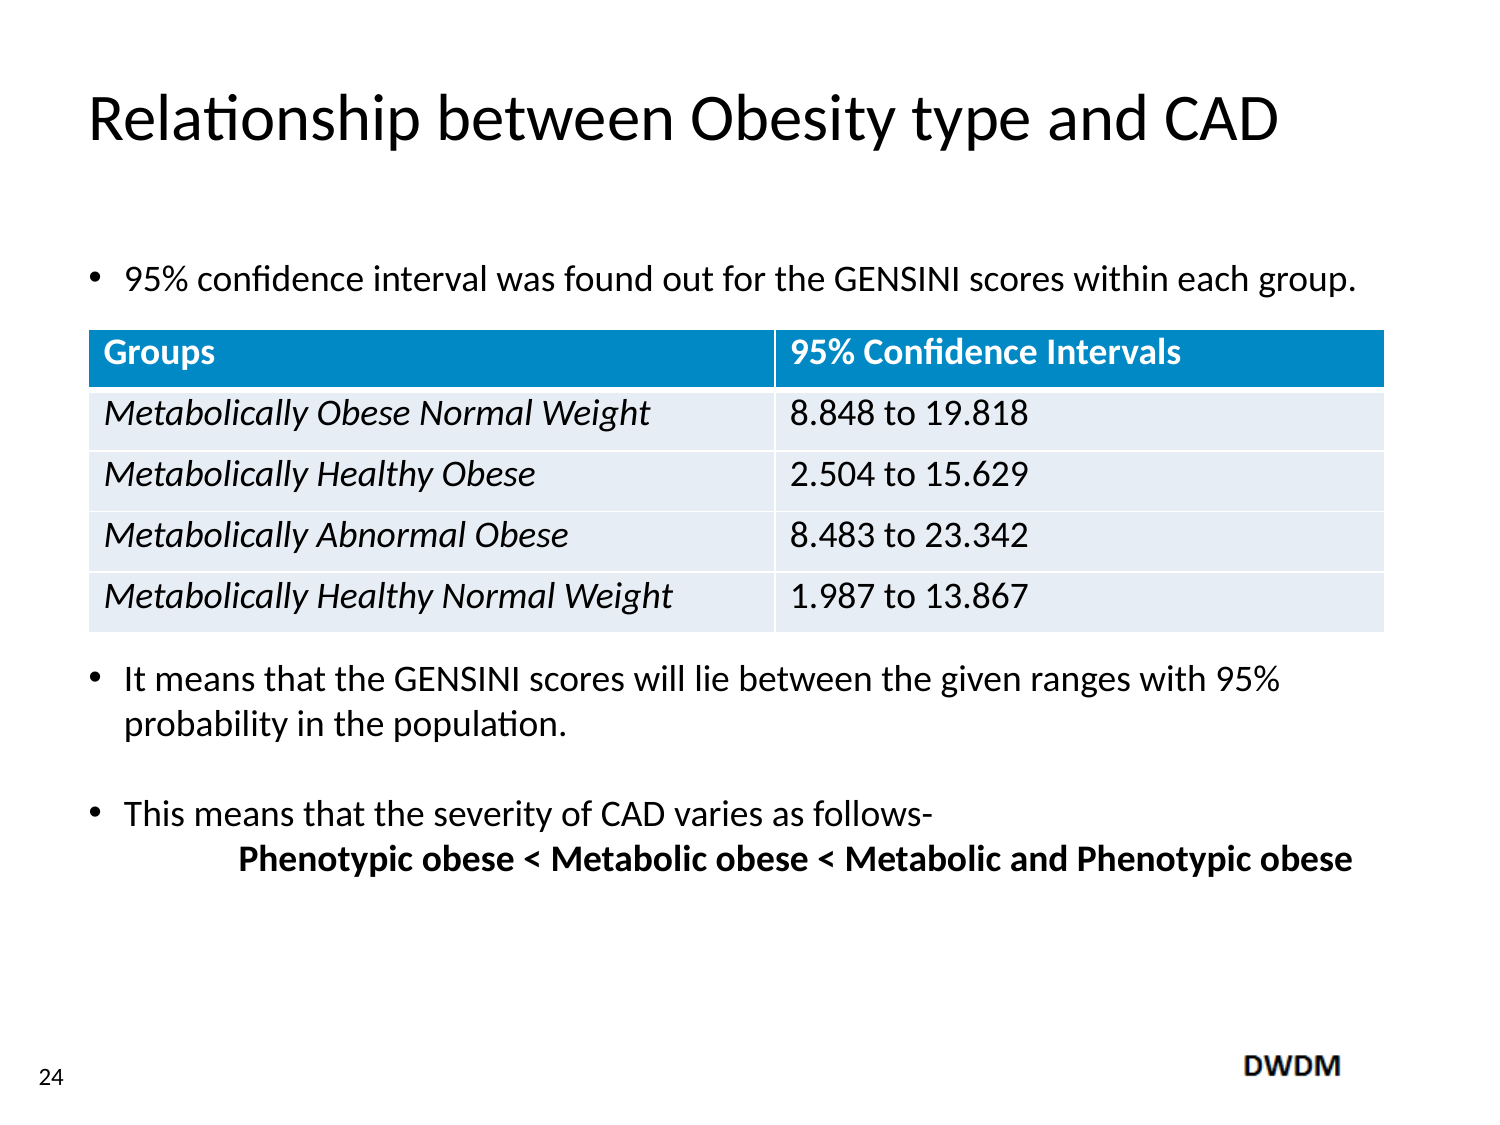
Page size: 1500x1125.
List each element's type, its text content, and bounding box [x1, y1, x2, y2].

table_cell 8.848 to 19.818 [776, 393, 1384, 450]
table_cell 2.504 to 15.629 [776, 452, 1384, 511]
table_cell 1.987 to 13.867 [776, 573, 1384, 632]
table_cell Metabolically Healthy Normal Weight [89, 573, 774, 632]
table_cell Metabolically Obese Normal Weight [89, 393, 774, 450]
list 95% confidence interval was found out for the GENSINI scores within each group. [88, 253, 1412, 342]
text_box It means that the GENSINI scores will lie between the given ranges with 95% probability in the population. This means that the severity of CAD varies as follows- Phenotypic obese < Metabolic obese < Metabolic and Phenotypic obese [88, 653, 1412, 777]
list Relationship between Obesity type and CAD [88, 73, 1412, 240]
table_cell Metabolically Abnormal Obese [89, 512, 774, 571]
table_cell 8.483 to 23.342 [776, 512, 1384, 571]
picture [1237, 1024, 1468, 1104]
table_cell Metabolically Healthy Obese [89, 452, 774, 511]
table_header Groups [89, 330, 774, 387]
table_header 95% Confidence Intervals [776, 330, 1384, 387]
